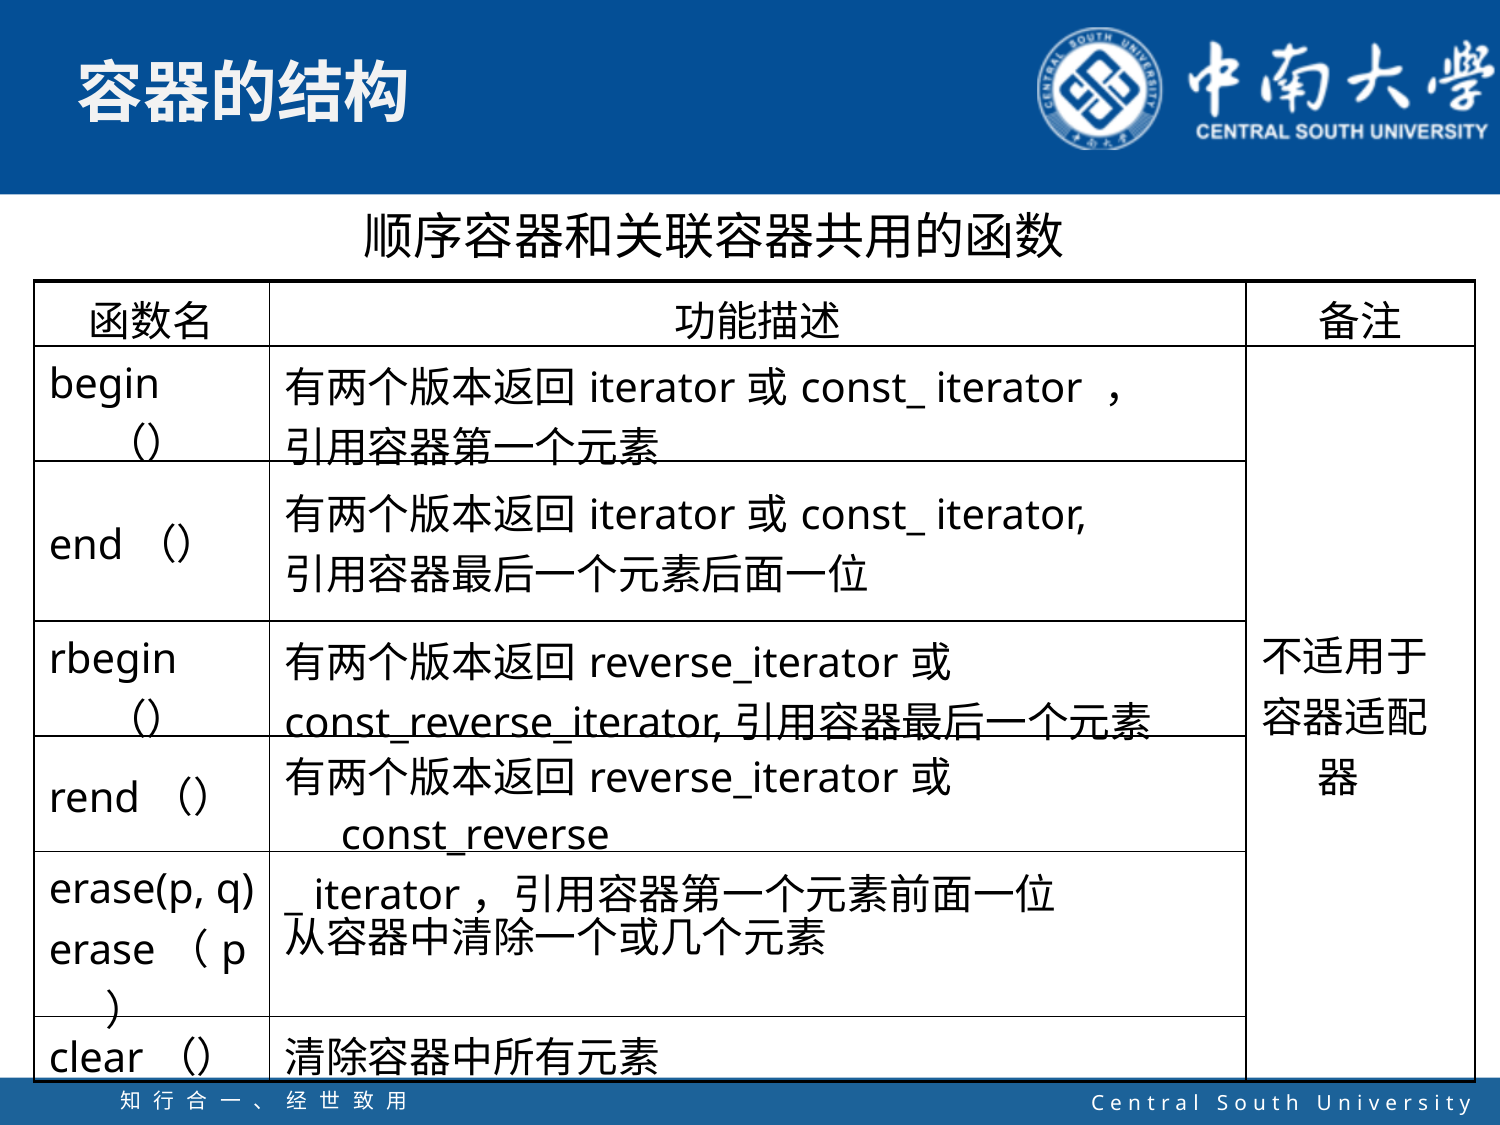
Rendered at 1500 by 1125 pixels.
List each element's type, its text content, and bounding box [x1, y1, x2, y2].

table_cell clear（） [35, 1017, 269, 1080]
table_cell 有两个版本返回reverse_iterator或const_reverse _ iterator，引用容器第一个元素前面一位 [270, 737, 1245, 851]
table_cell 有两个版本返回iterator或const_ iterator, 引用容器最后一个元素后面一位 [270, 462, 1245, 620]
table_cell rend（） [35, 737, 269, 851]
text_box Central South University [1076, 1082, 1486, 1123]
table_header 函数名 [35, 283, 269, 345]
picture [1030, 25, 1500, 155]
table_cell 清除容器中所有元素 [270, 1017, 1245, 1080]
table_header 功能描述 [270, 283, 1245, 345]
table_cell erase(p, q) erase（p） [35, 852, 269, 1016]
table_cell 有两个版本返回reverse_iterator或 const_reverse_iterator,引用容器最后一个元素 [270, 622, 1245, 735]
table_cell begin（） [35, 347, 269, 460]
table_cell 从容器中清除一个或几个元素 [270, 852, 1245, 1016]
table_header 备注 [1247, 283, 1474, 345]
table_cell end（） [35, 462, 269, 620]
table_cell 不适用于 容器适配器 [1247, 347, 1474, 1080]
text_box [0, 1077, 1500, 1125]
text_box 知行合一、经世致用 [105, 1083, 423, 1120]
table_cell 有两个版本返回iterator或const_ iterator ， 引用容器第一个元素 [270, 347, 1245, 460]
text_box 顺序容器和关联容器共用的函数 [348, 197, 1085, 281]
table_cell rbegin（） [35, 622, 269, 735]
